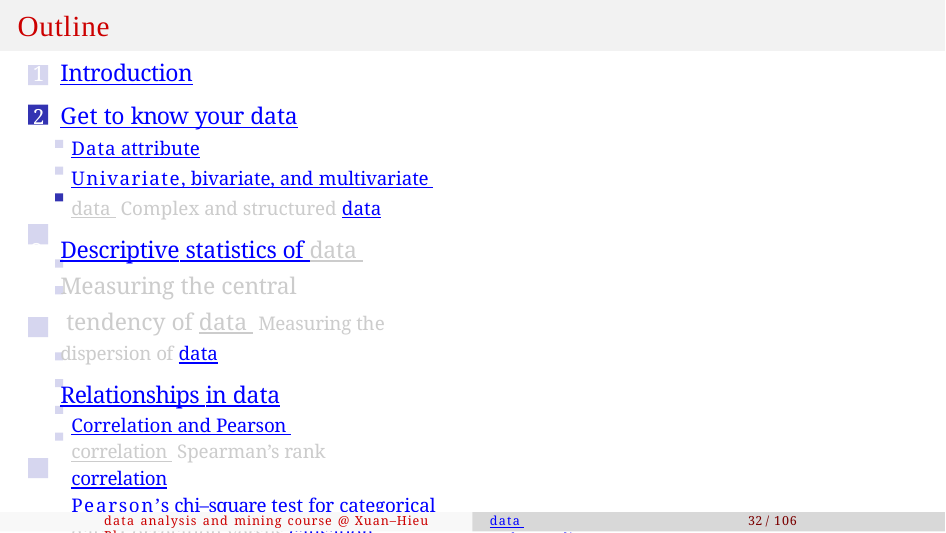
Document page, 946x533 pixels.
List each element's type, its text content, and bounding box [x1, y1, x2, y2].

title Outline [15, 4, 113, 97]
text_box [0, 511, 946, 532]
text_box Introduction Get to know your data Data attribute Univariate, bivariate, and multivariate data Complex and structured data Descriptive statistics of data Measuring the central tendency of data Measuring the dispersion of data Relationships in data Correlation and Pearson correlation Spearman’s rank correlation Pearson’s chi–square test for categorical data Correlation versus causation Excercises, References, and Summary [30, 44, 453, 510]
